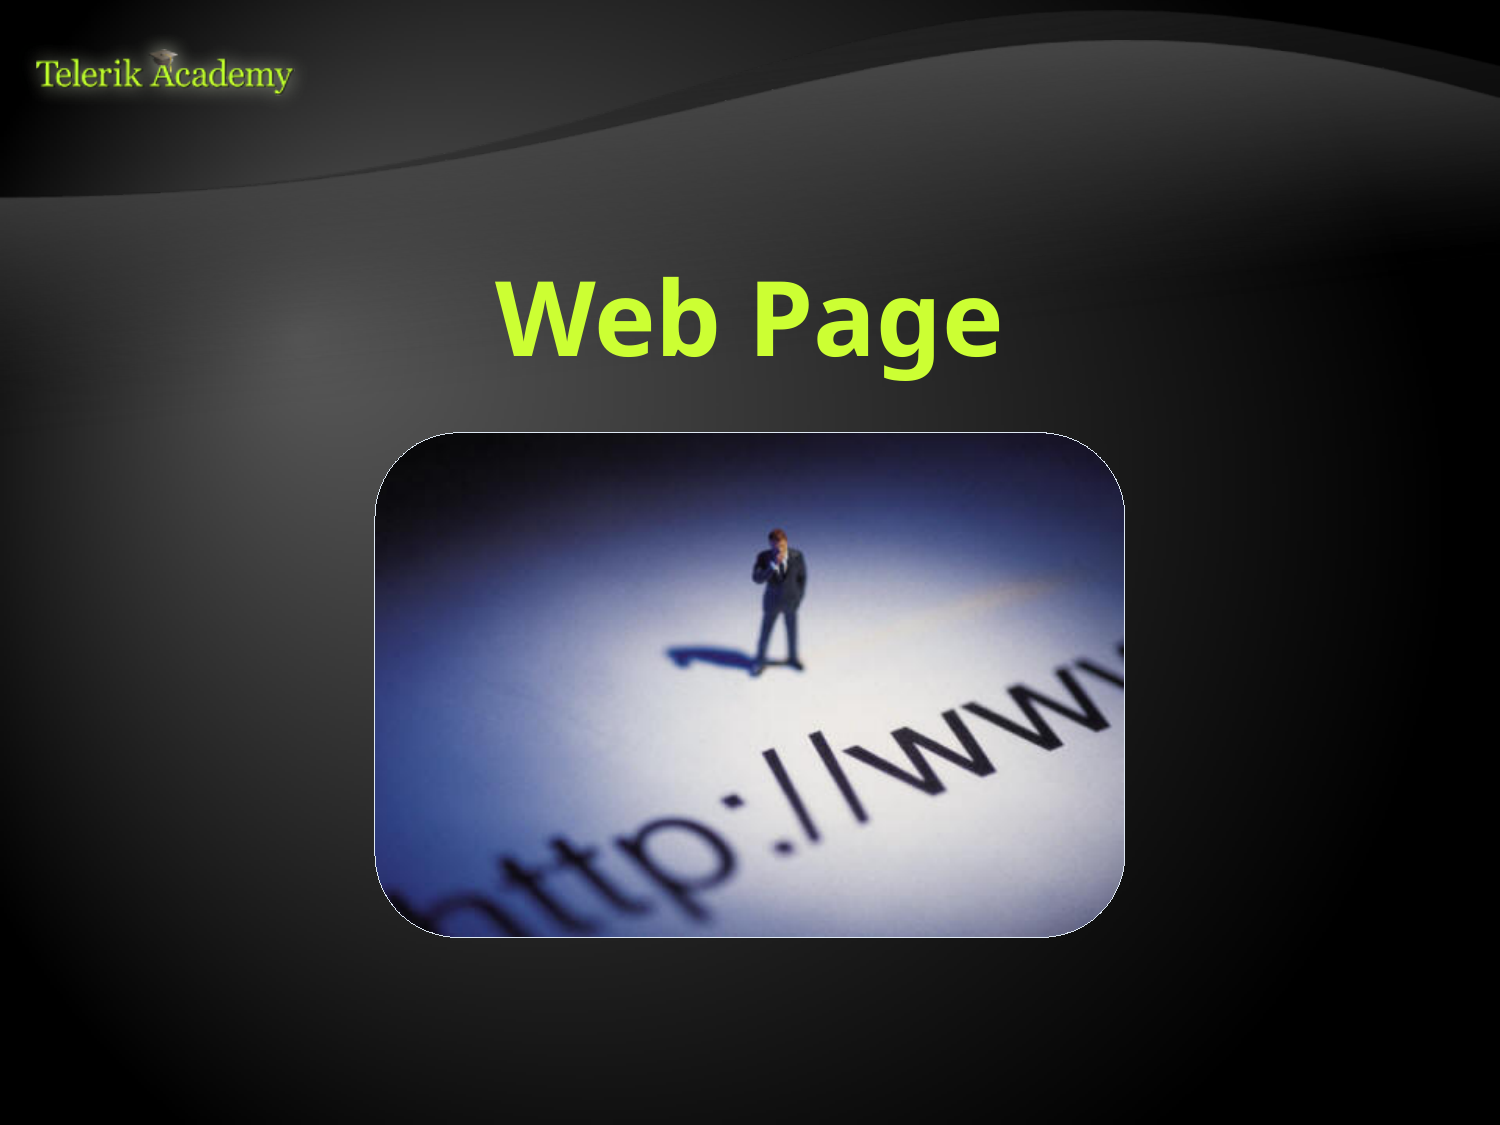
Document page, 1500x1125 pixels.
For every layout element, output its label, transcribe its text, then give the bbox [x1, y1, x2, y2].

picture [0, 0, 1500, 1125]
title Web Page [99, 262, 1400, 375]
